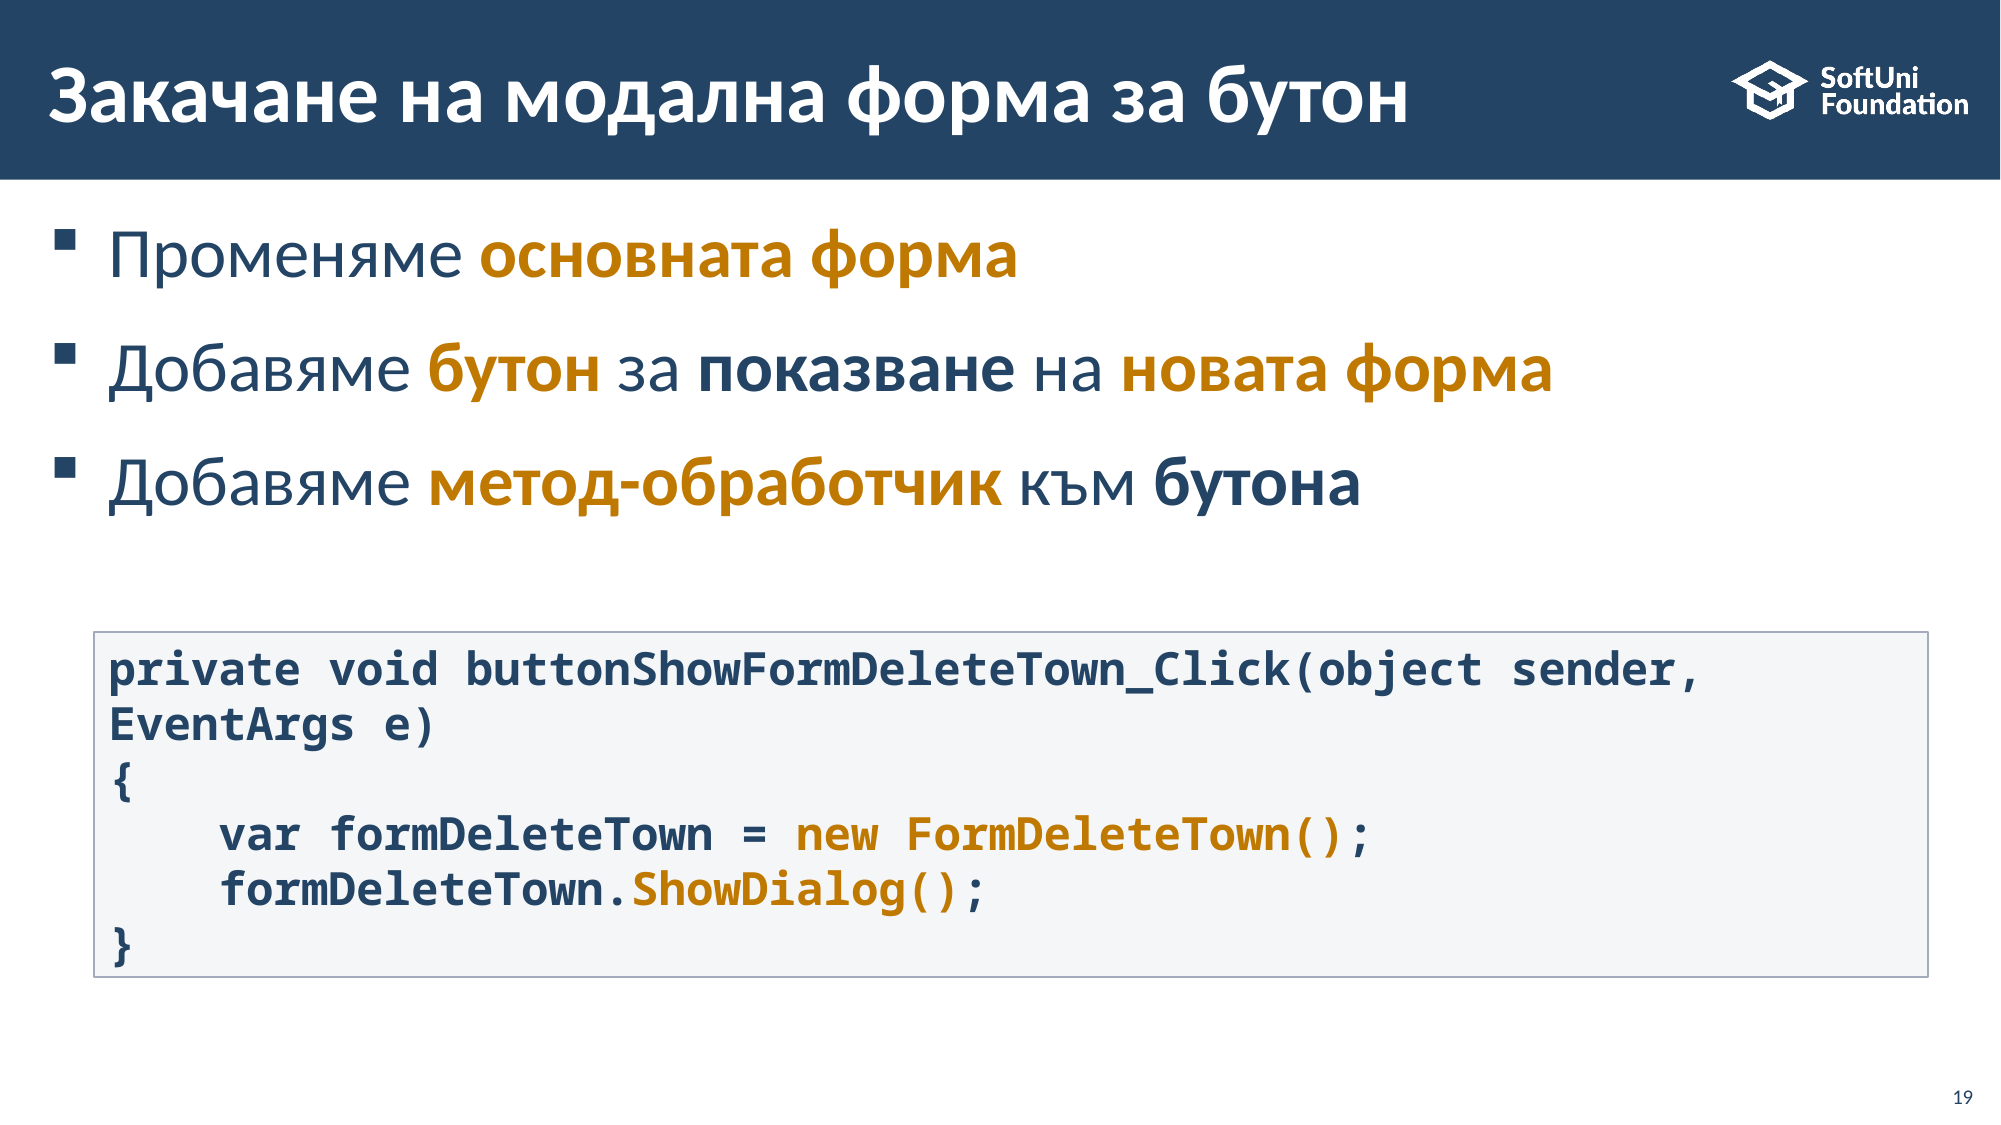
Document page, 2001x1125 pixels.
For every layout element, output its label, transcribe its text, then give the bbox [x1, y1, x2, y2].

text_box private void buttonShowFormDeleteTown_Click(object sender, EventArgs e) { var formDeleteTown = new FormDeleteTown(); formDeleteTown.ShowDialog(); } [93, 632, 1928, 977]
picture [1731, 60, 1968, 120]
list Променяме основната форма Добавяме бутон за показване на новата форма Добавяме метод-обработчик към бутона [31, 196, 1970, 1104]
slide_number 19 [1927, 1067, 1989, 1117]
title Закачане на модална форма за бутон [31, 16, 1716, 162]
